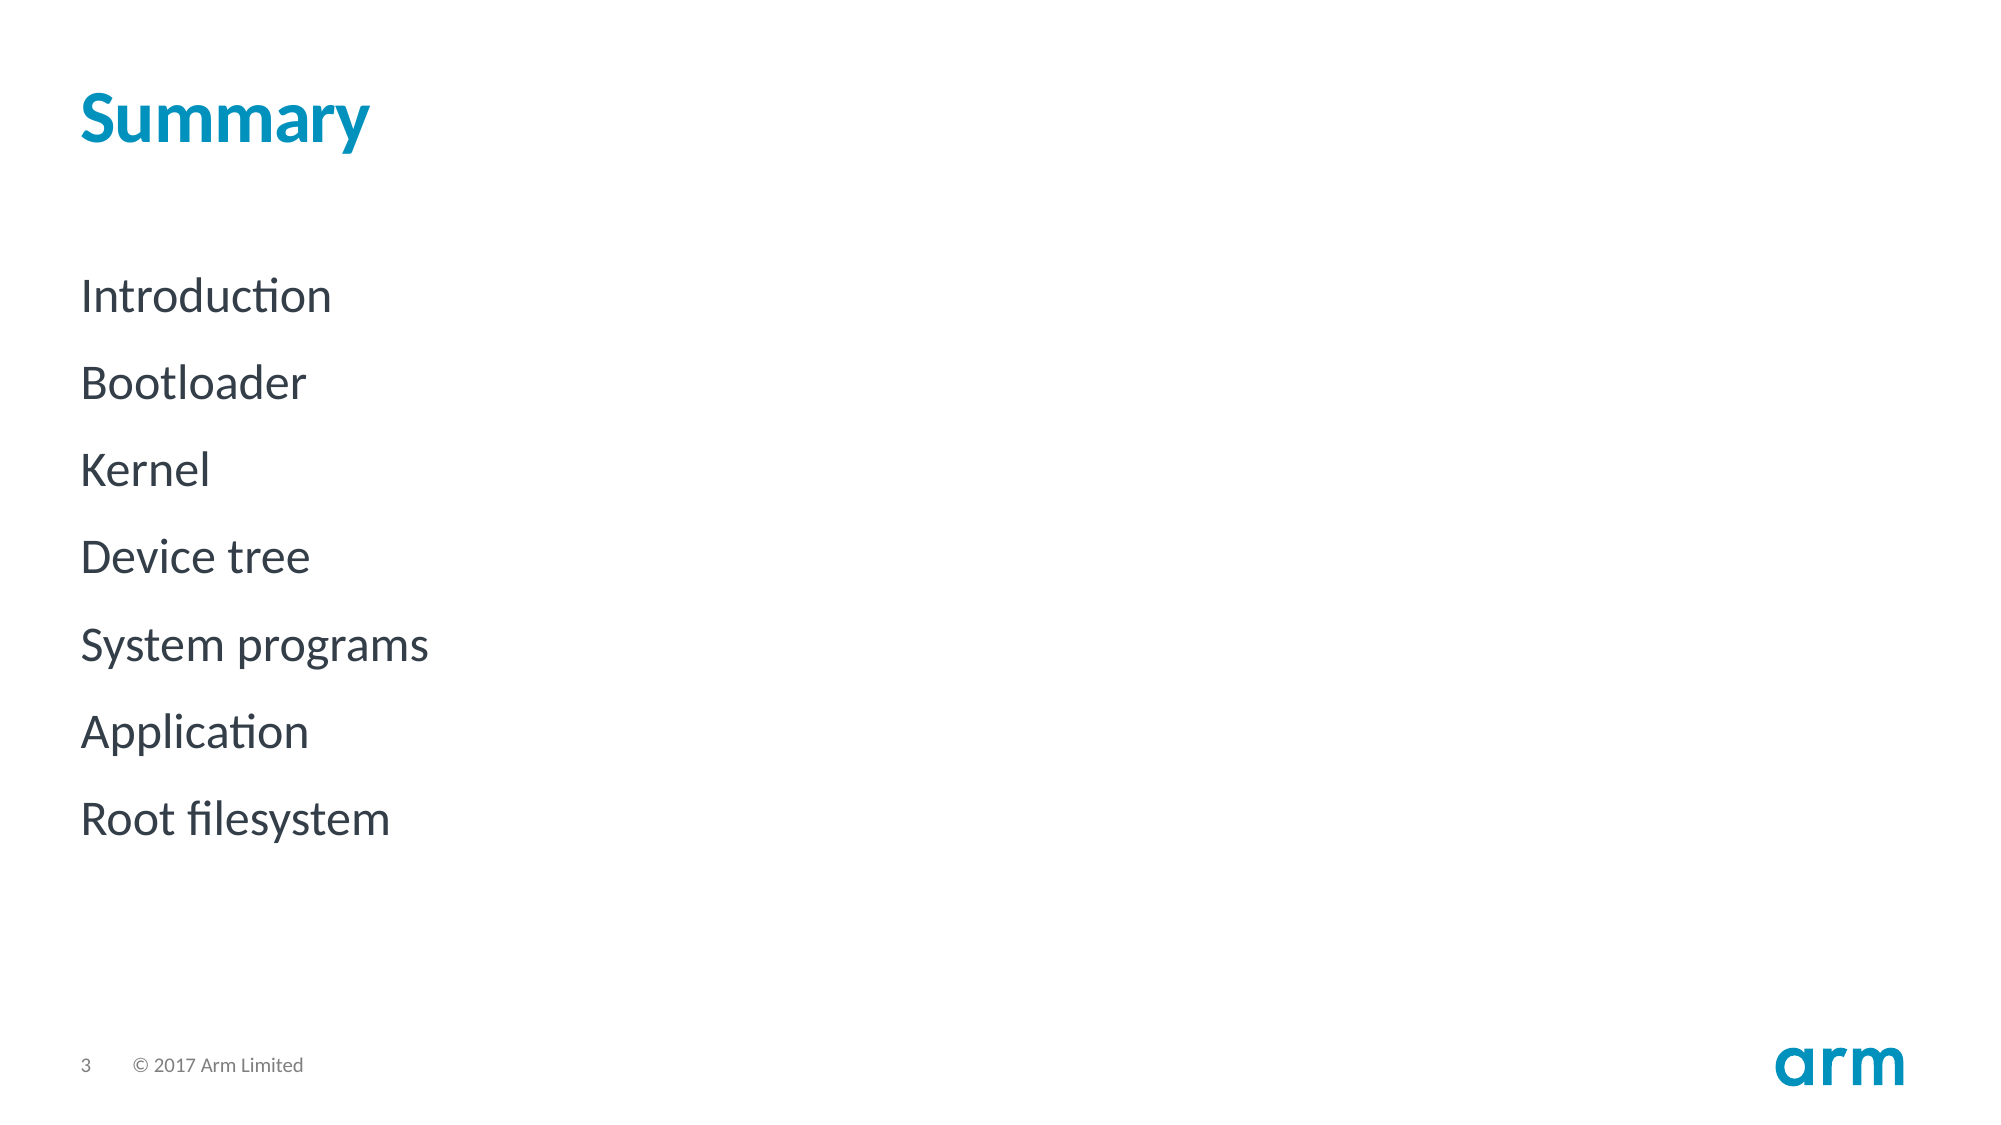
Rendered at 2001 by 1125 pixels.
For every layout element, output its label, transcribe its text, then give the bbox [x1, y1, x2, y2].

list Introduction Bootloader Kernel Device tree System programs Application Root filesystem [80, 268, 1915, 940]
title Summary [80, 48, 1915, 158]
